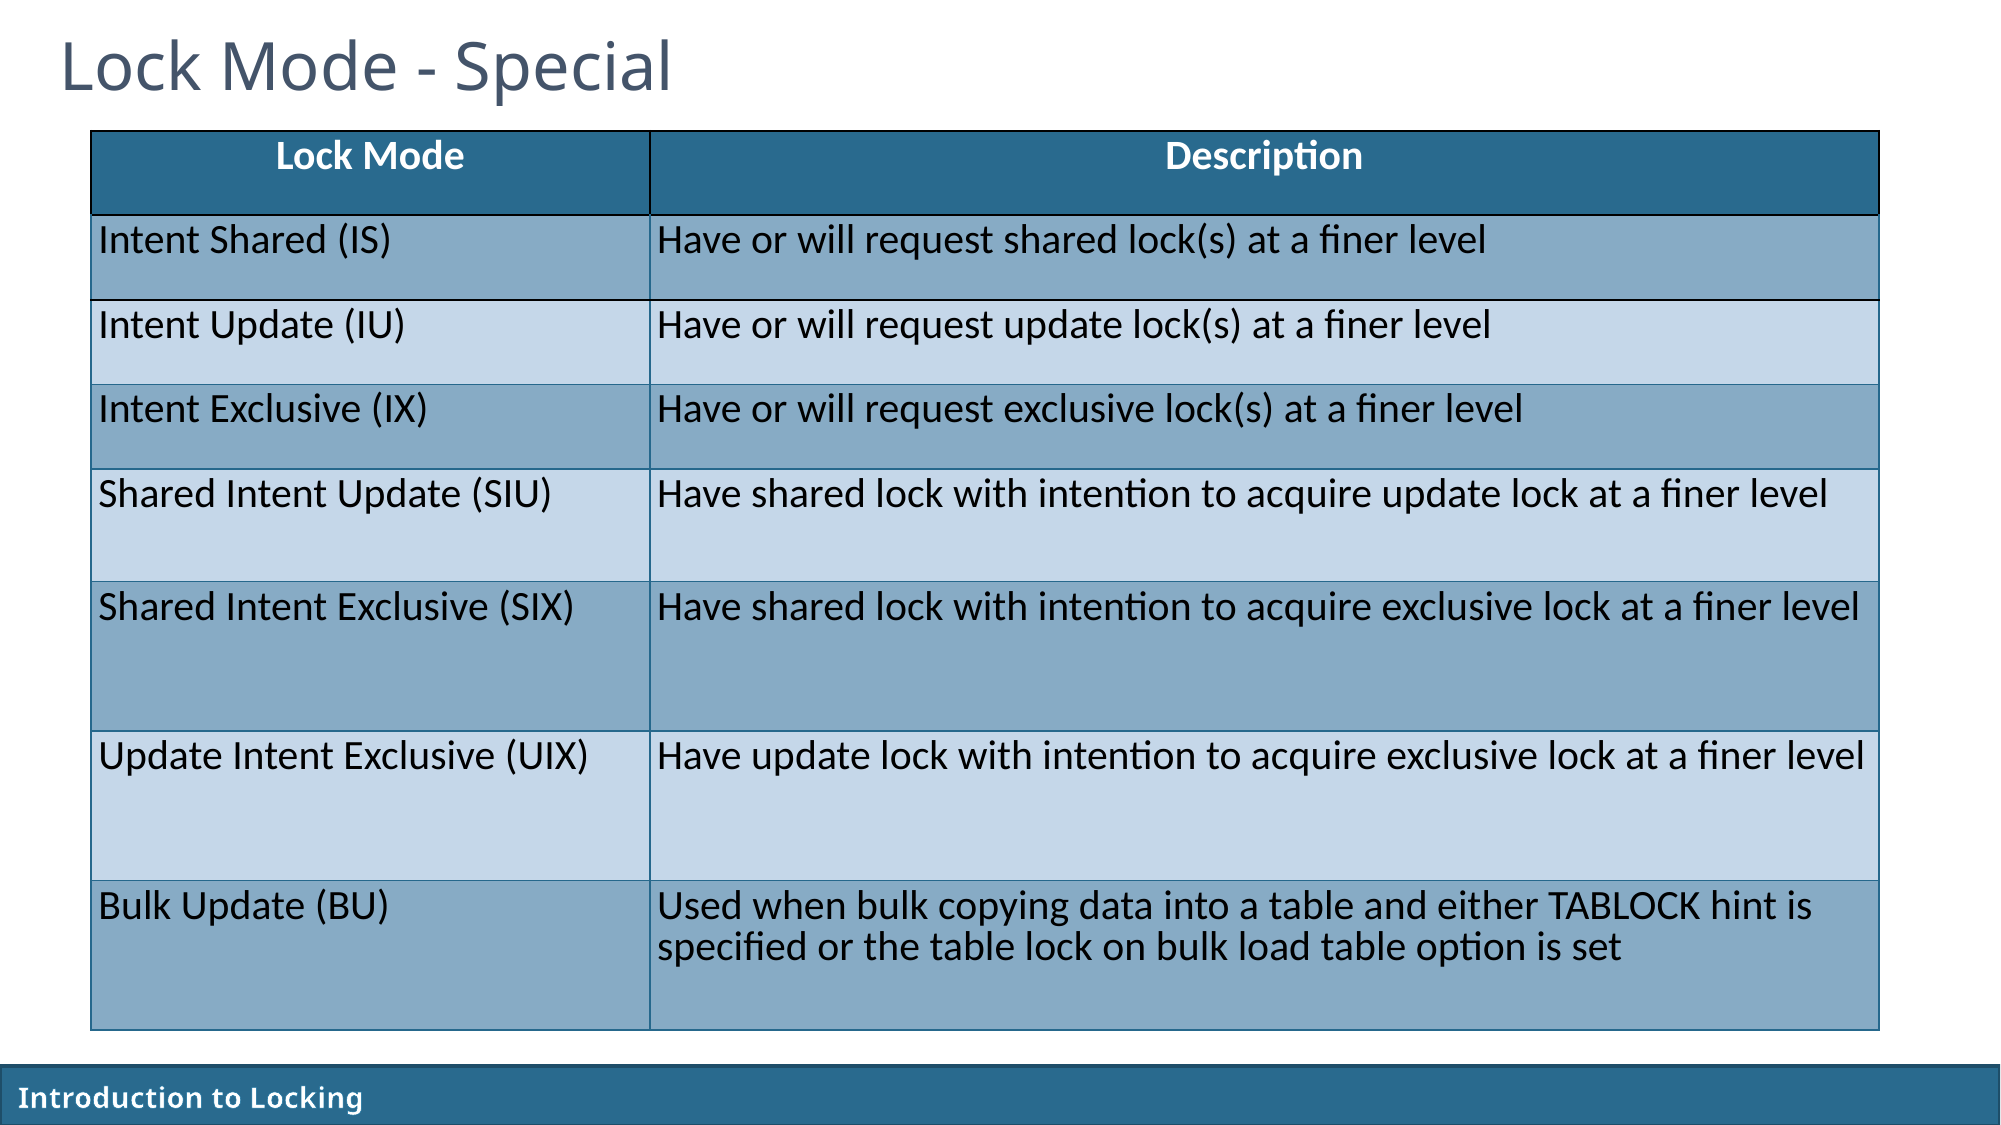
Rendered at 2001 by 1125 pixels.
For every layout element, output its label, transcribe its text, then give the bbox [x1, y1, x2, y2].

table_cell Have or will request update lock(s) at a finer level [651, 301, 1878, 384]
table_cell Intent Exclusive (IX) [92, 385, 649, 468]
title Lock Mode - Special [44, 23, 1957, 171]
table_header Description [651, 132, 1878, 214]
table_cell Intent Update (IU) [92, 301, 649, 384]
table_cell Used when bulk copying data into a table and either TABLOCK hint is specified or the table lock on bulk load table option is set [651, 881, 1878, 1029]
table_cell Intent Shared (IS) [92, 216, 649, 299]
table_cell Have or will request exclusive lock(s) at a finer level [651, 385, 1878, 468]
table_cell Have shared lock with intention to acquire exclusive lock at a finer level [651, 582, 1878, 730]
table_header Lock Mode [92, 132, 649, 214]
table_cell Update Intent Exclusive (UIX) [92, 732, 649, 880]
table_cell Bulk Update (BU) [92, 881, 649, 1029]
table_cell Have update lock with intention to acquire exclusive lock at a finer level [651, 732, 1878, 880]
table_cell Shared Intent Update (SIU) [92, 470, 649, 581]
table_cell Shared Intent Exclusive (SIX) [92, 582, 649, 730]
table_cell Have or will request shared lock(s) at a finer level [651, 216, 1878, 299]
table_cell Have shared lock with intention to acquire update lock at a finer level [651, 470, 1878, 581]
